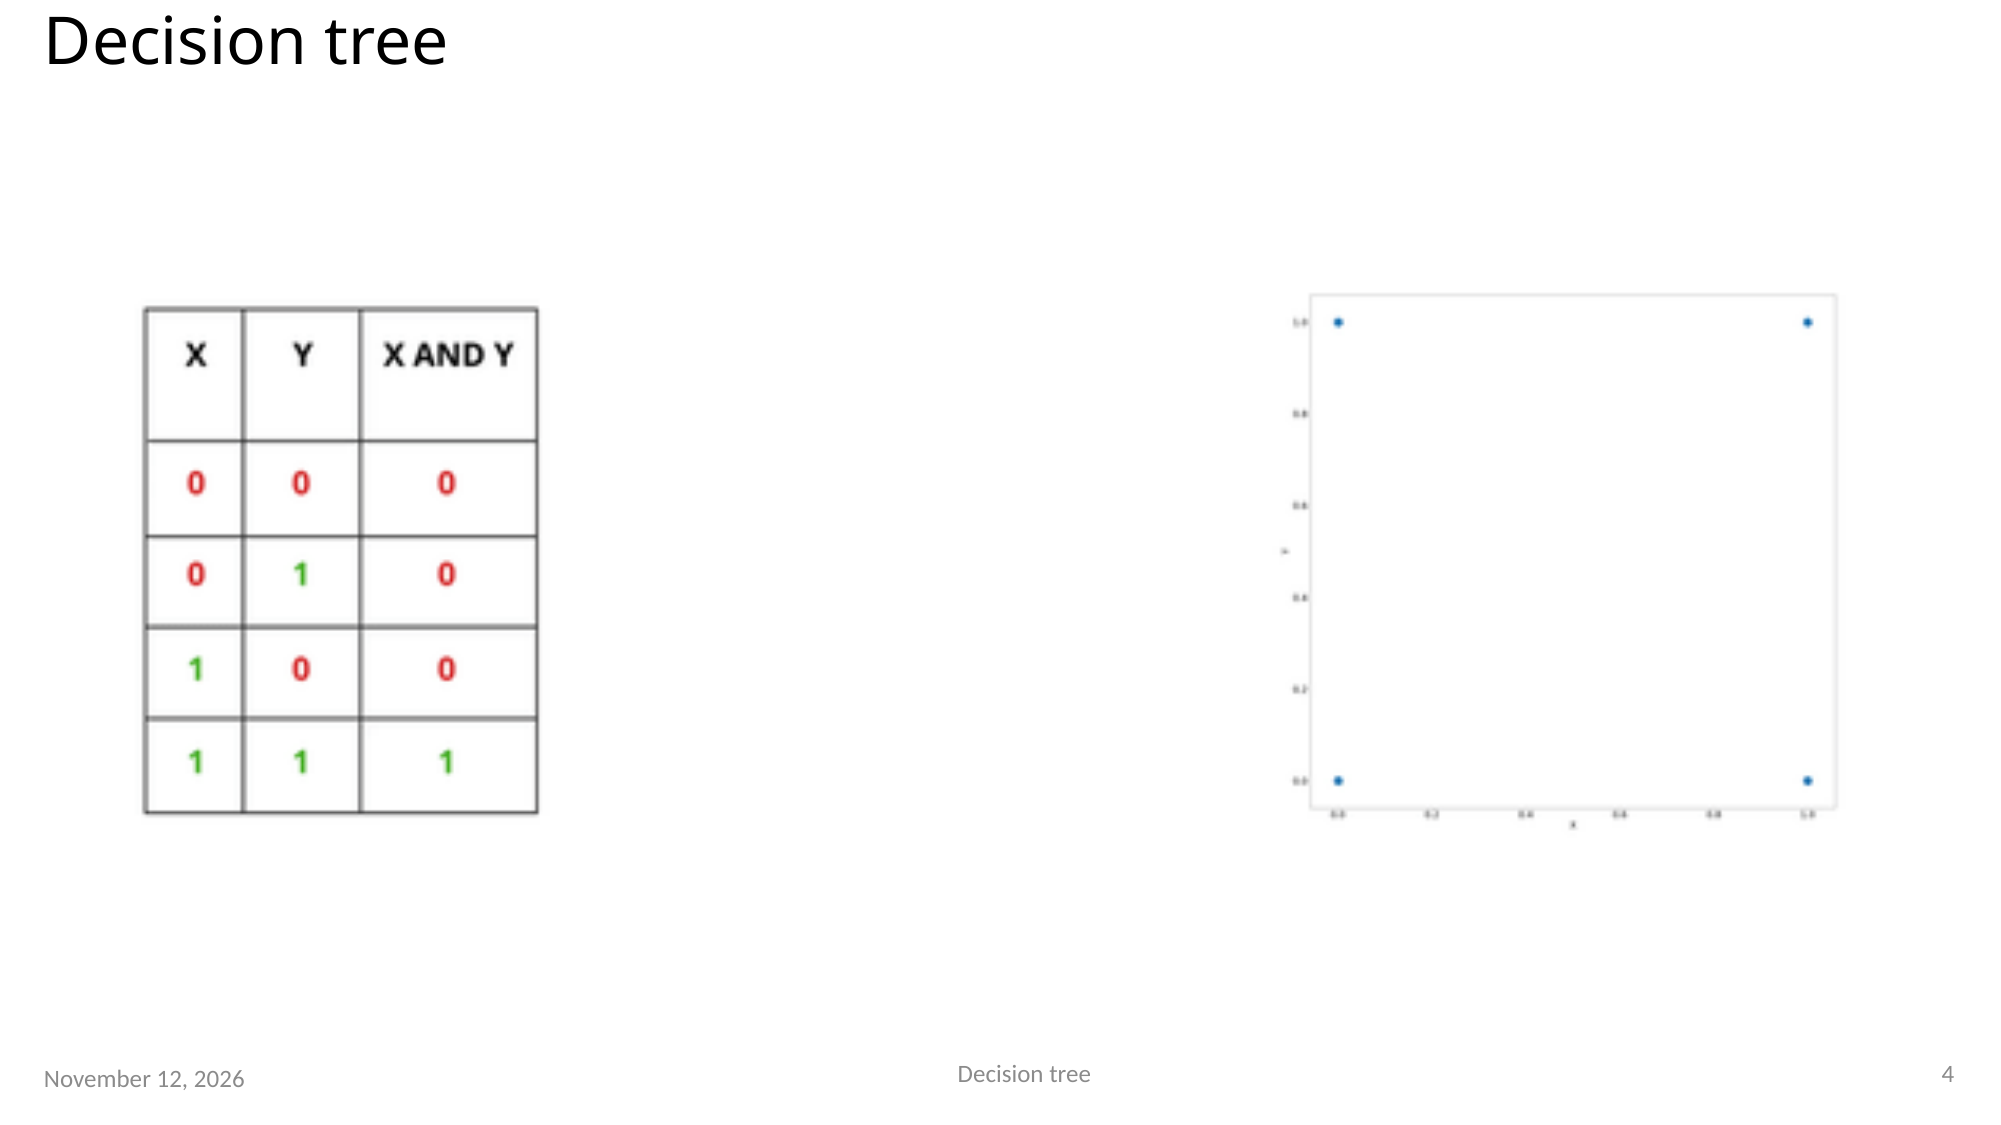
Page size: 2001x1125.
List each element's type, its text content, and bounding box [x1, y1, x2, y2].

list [61, 196, 1963, 939]
footer Decision tree [350, 1042, 1699, 1103]
title Decision tree [29, 0, 1970, 88]
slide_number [29, 1047, 332, 1108]
slide_number 4 [1717, 1042, 1970, 1103]
